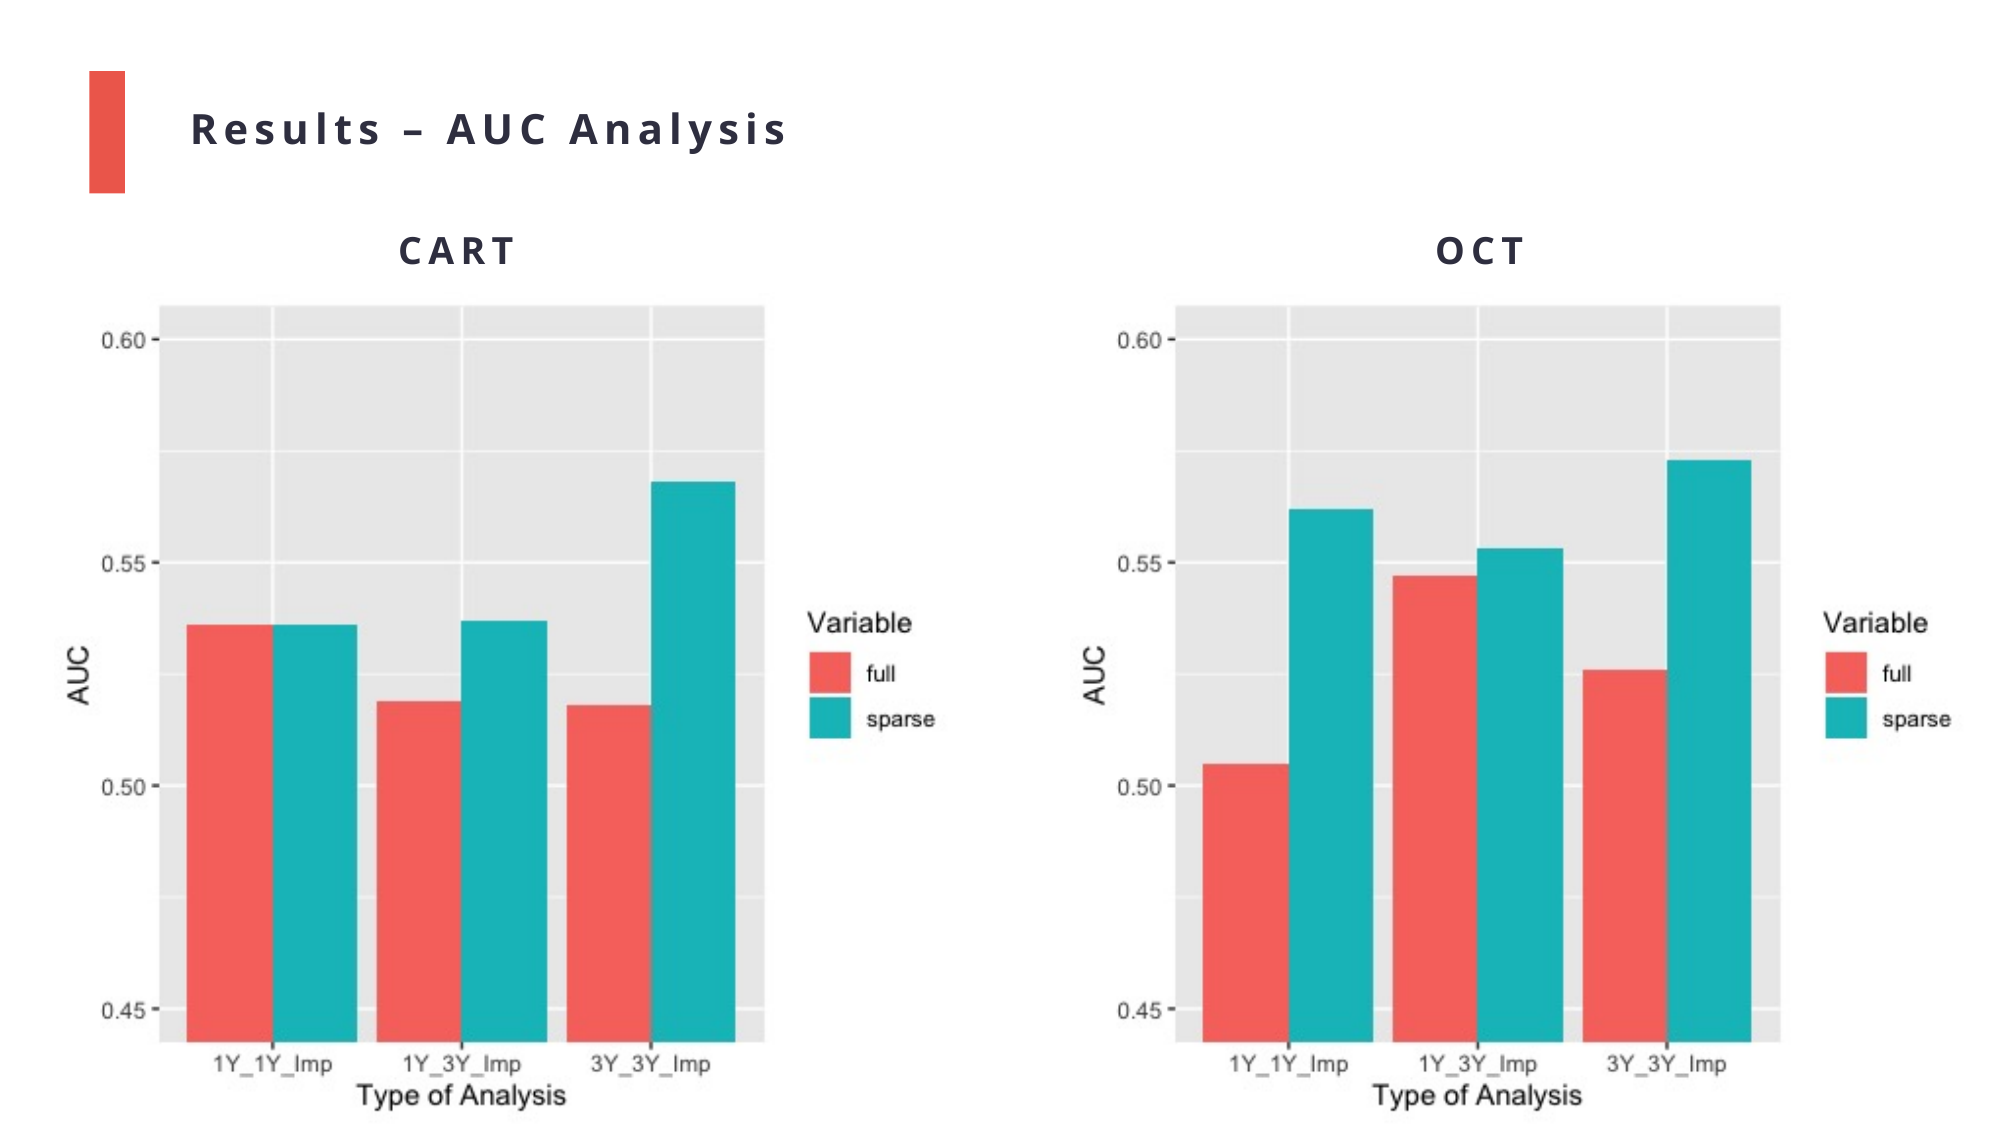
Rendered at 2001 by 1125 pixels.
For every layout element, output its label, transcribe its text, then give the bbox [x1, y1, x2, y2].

picture [54, 292, 965, 1125]
text_box CART [306, 219, 605, 280]
picture [1070, 292, 1981, 1125]
text_box OCT [1330, 219, 1628, 280]
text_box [89, 71, 1391, 194]
